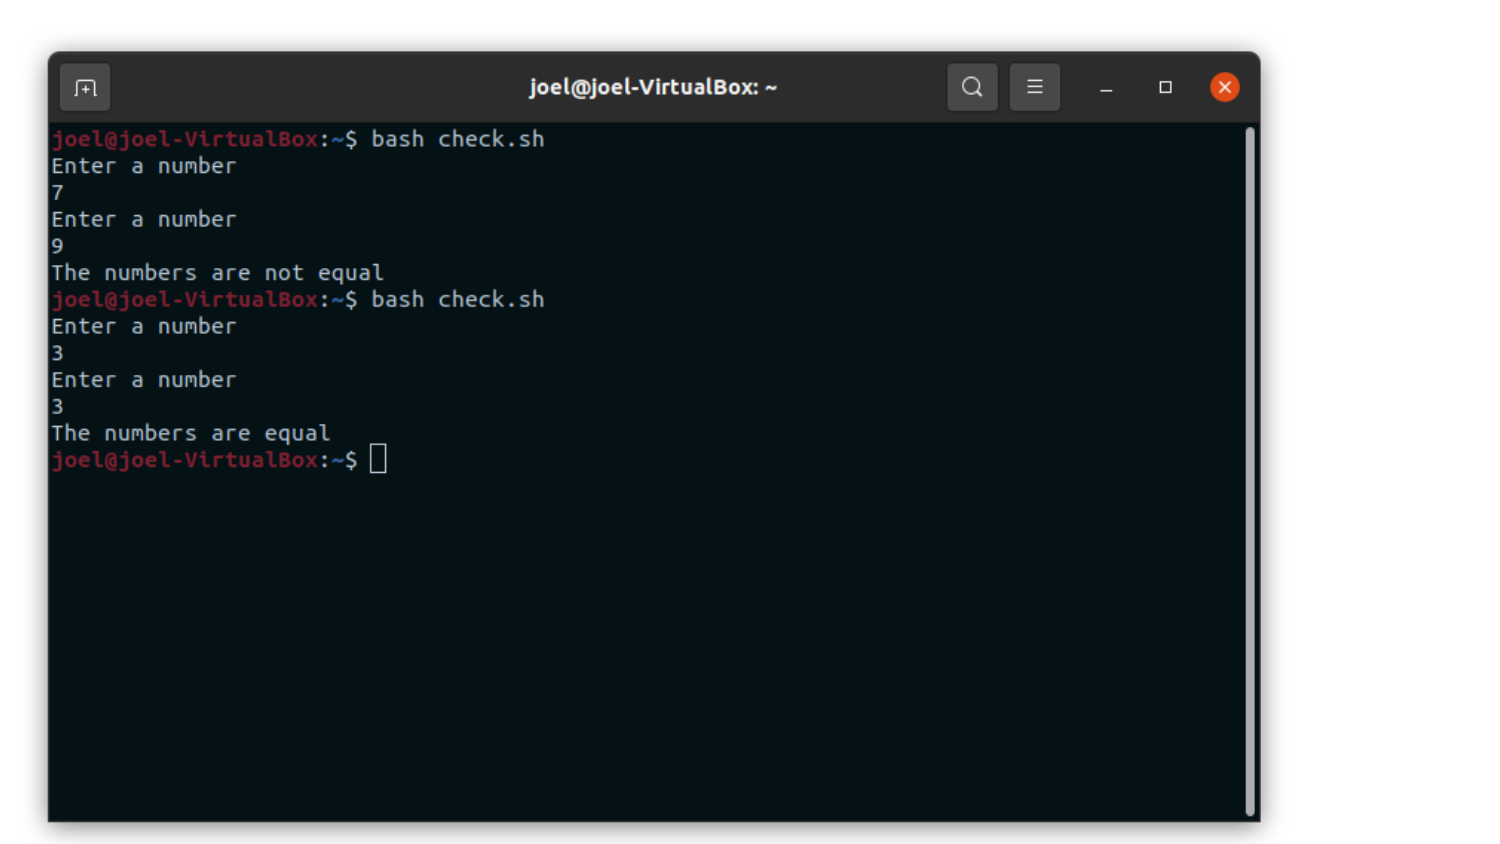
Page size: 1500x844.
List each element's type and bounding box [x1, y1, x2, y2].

picture [11, 19, 1298, 844]
